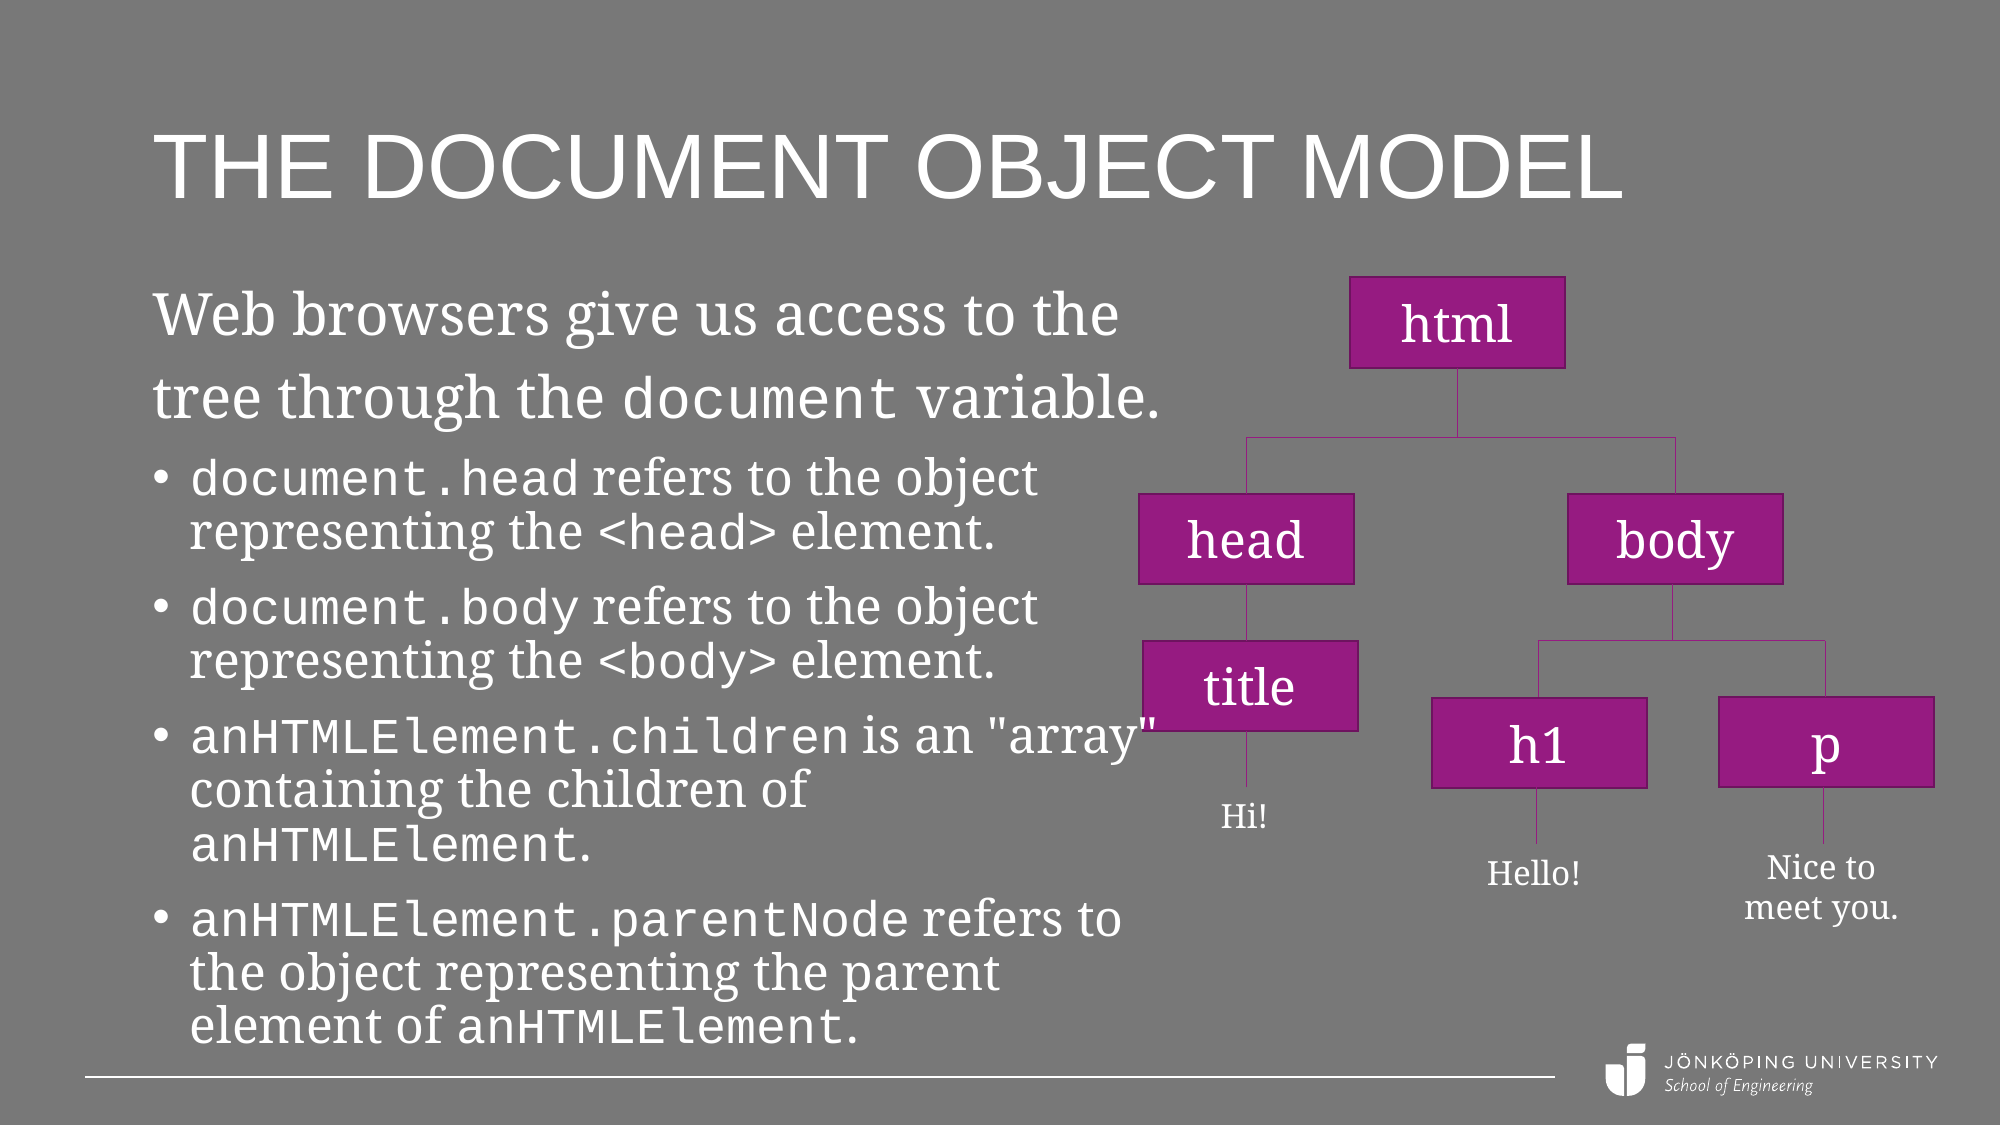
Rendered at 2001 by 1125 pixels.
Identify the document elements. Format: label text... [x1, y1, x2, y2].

text_box Nice to meet you. [1715, 842, 1928, 930]
text_box h1 [1431, 697, 1648, 789]
text_box Hello! [1428, 842, 1640, 901]
text_box head [1198, 493, 1355, 585]
text_box body [1567, 493, 1784, 585]
text_box title [1198, 640, 1359, 732]
text_box html [1349, 276, 1566, 369]
text_box p [1718, 696, 1935, 788]
title The Document Object Model [137, 59, 1863, 278]
text_box Hi! [1198, 785, 1351, 845]
list Web browsers give us access to the tree through the document variable. document.head refers to the object representing the <head> element. document.body refers to the object representing the <body> element. anHTMLElement.children is an "array" containing the children of anHTMLElement. anHTMLElement.parentNode refers to the object representing the parent element of anHTMLElement. [137, 277, 1198, 1063]
